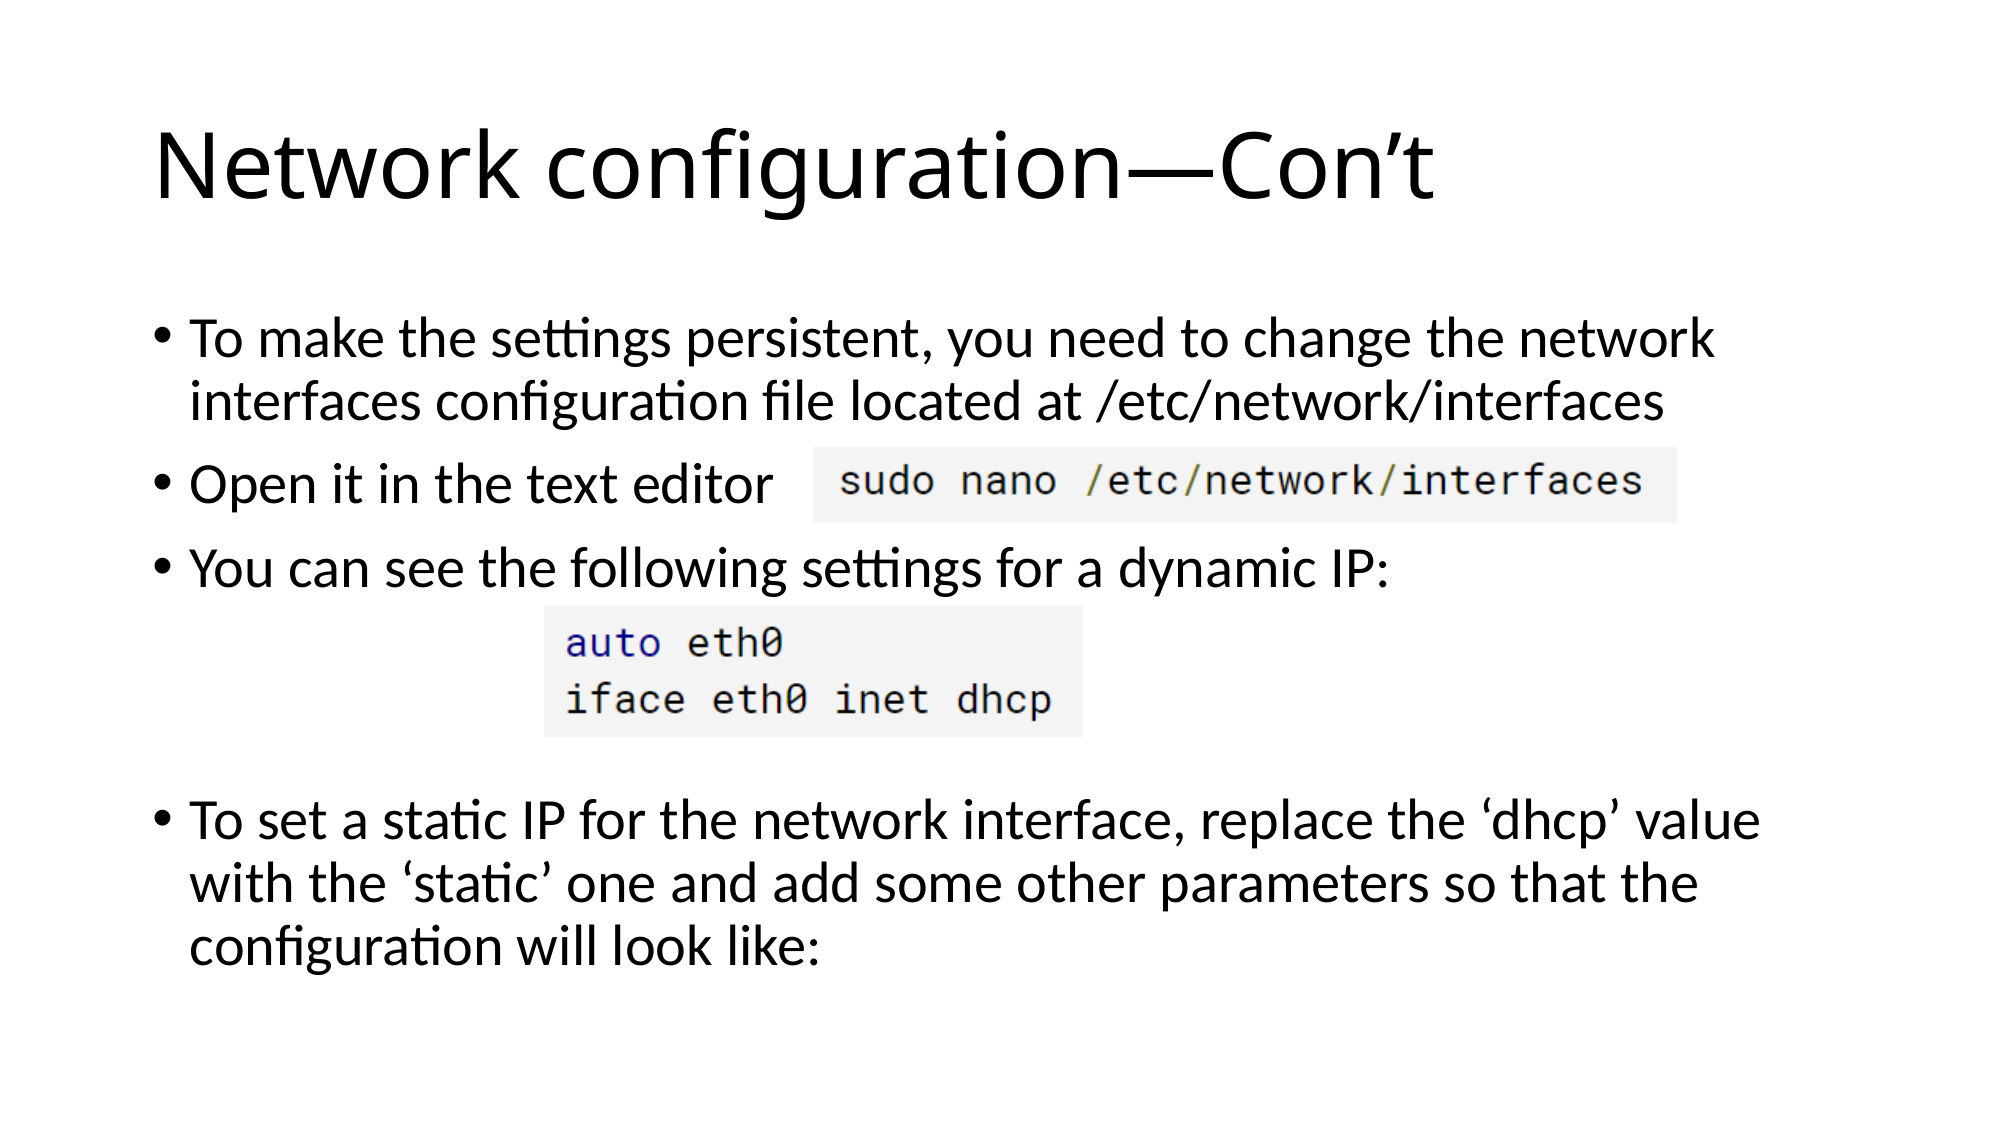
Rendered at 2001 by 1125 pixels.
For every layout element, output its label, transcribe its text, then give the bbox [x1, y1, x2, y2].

title Network configuration—Con’t [137, 59, 1863, 278]
picture [813, 447, 1677, 523]
list To make the settings persistent, you need to change the network interfaces configuration file located at /etc/network/interfaces Open it in the text editor You can see the following settings for a dynamic IP: To set a static IP for the network interface, replace the ‘dhcp’ value with the ‘static’ one and add some other parameters so that the configuration will look like: [137, 299, 1863, 1014]
picture [544, 605, 1083, 738]
